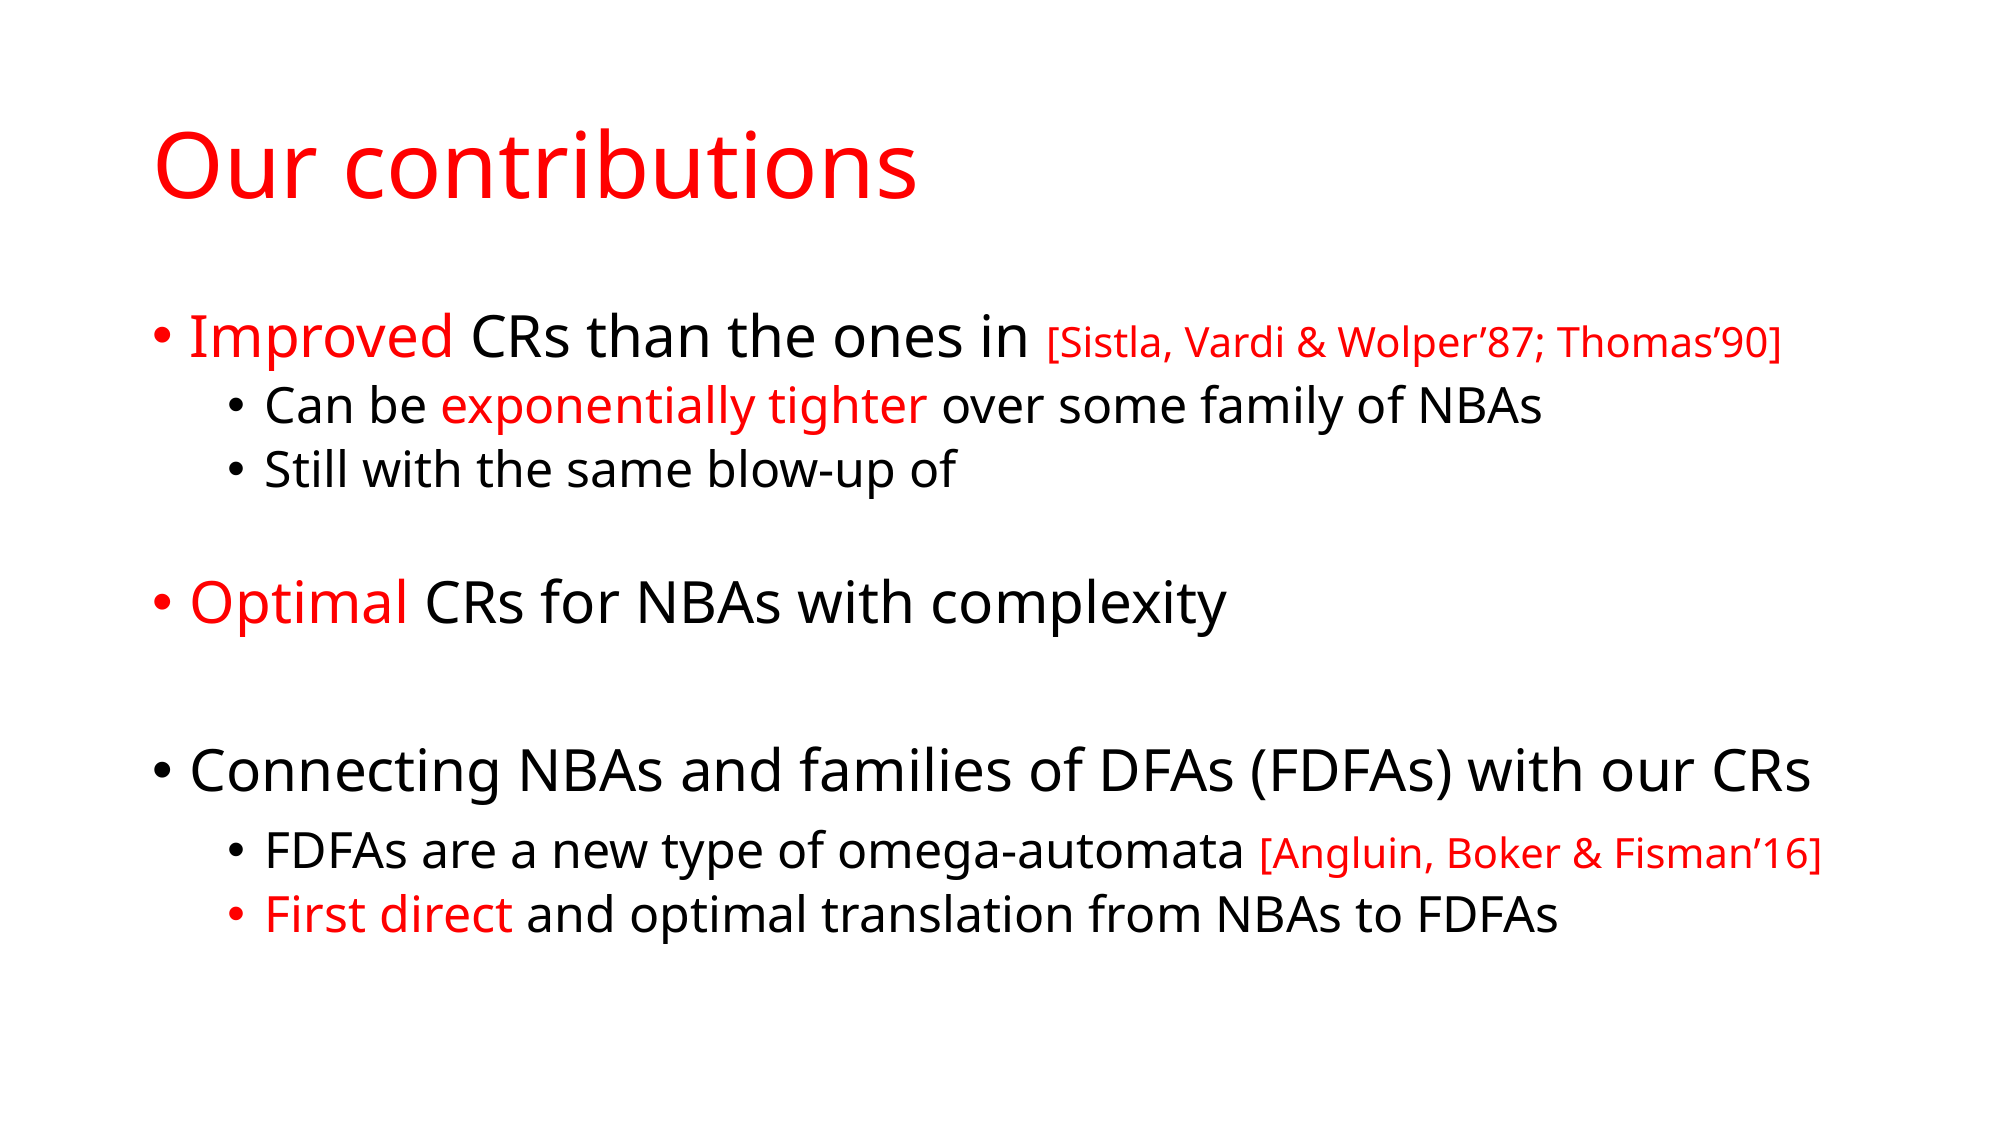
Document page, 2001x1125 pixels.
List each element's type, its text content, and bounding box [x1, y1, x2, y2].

title Our contributions [137, 59, 1863, 278]
